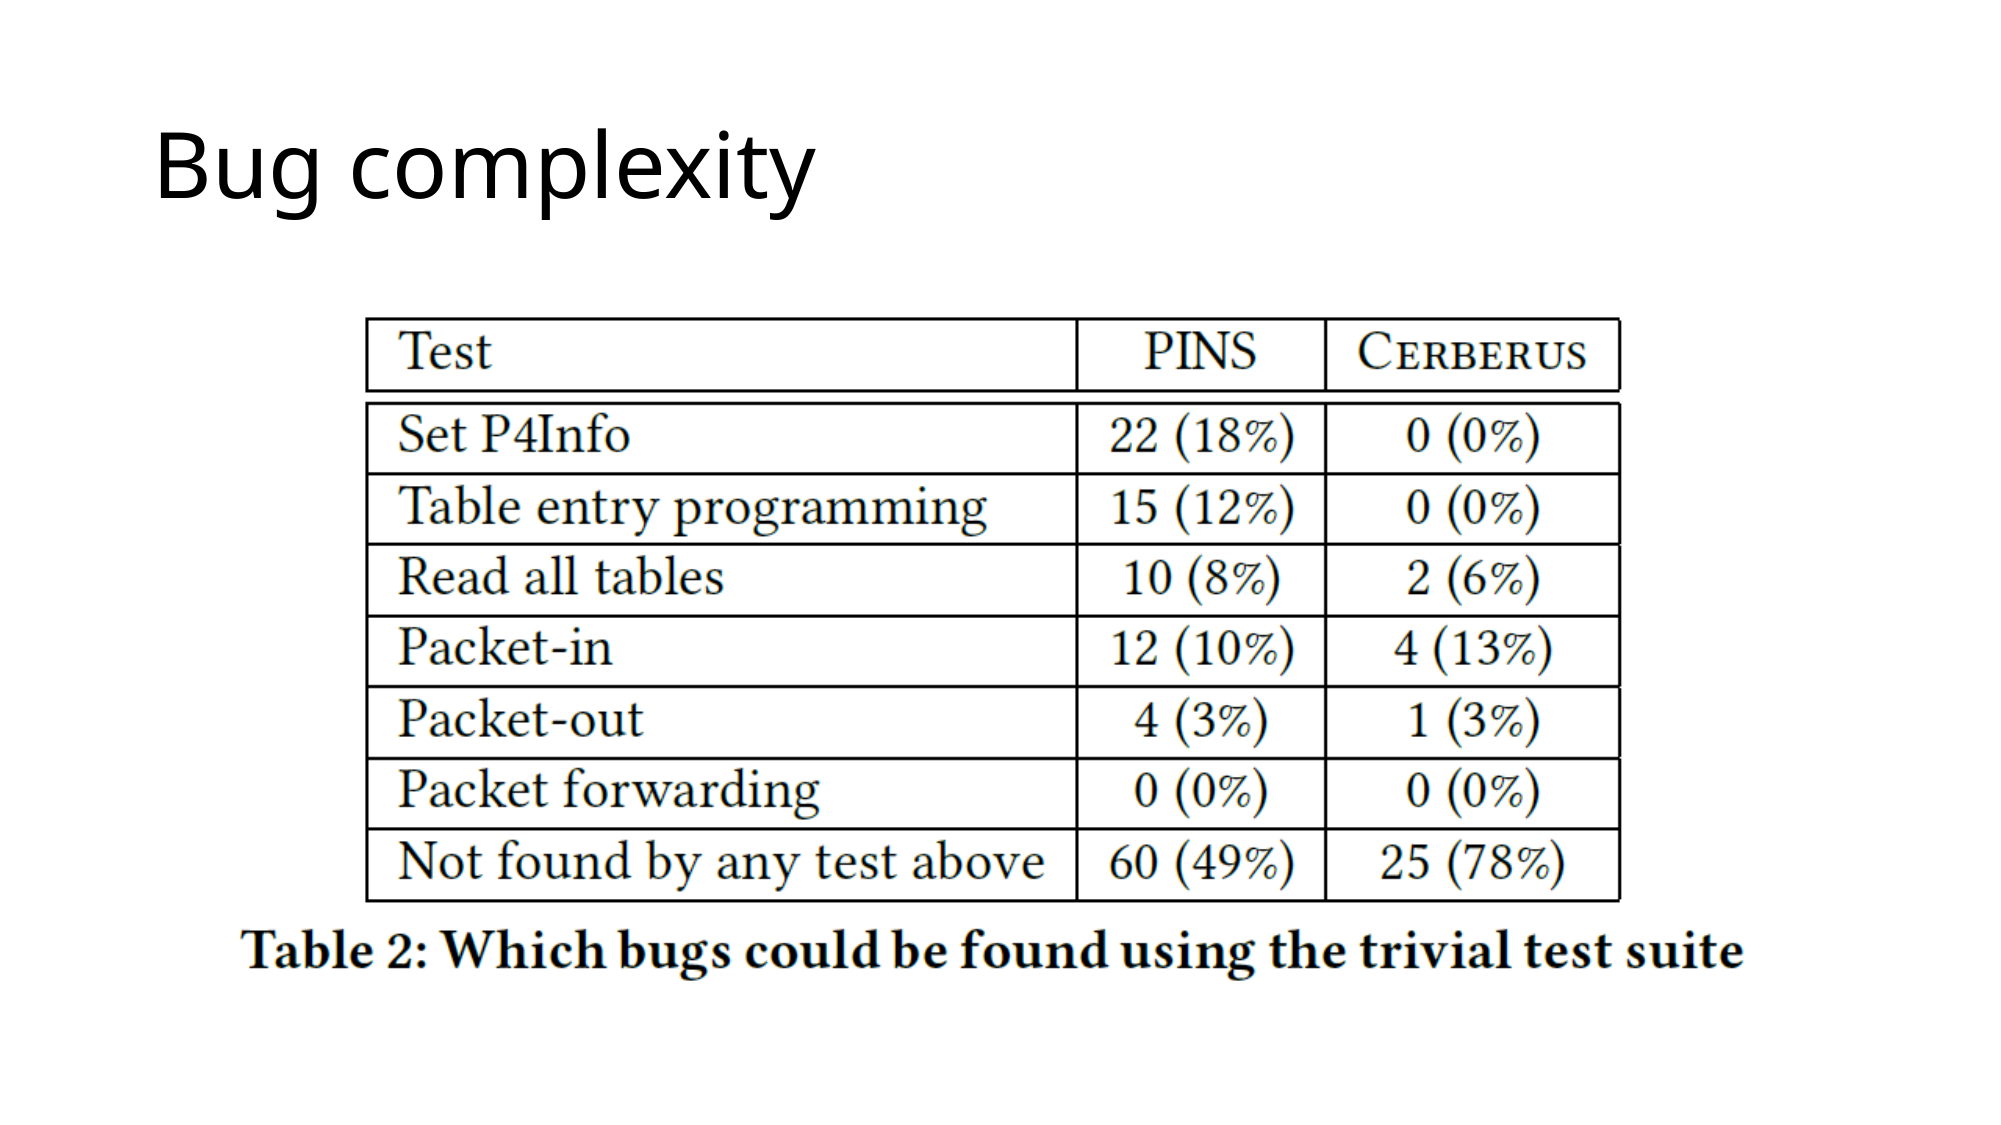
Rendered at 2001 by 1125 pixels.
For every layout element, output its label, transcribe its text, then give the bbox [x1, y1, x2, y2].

title Bug complexity [137, 59, 1863, 278]
picture [203, 277, 1817, 1020]
